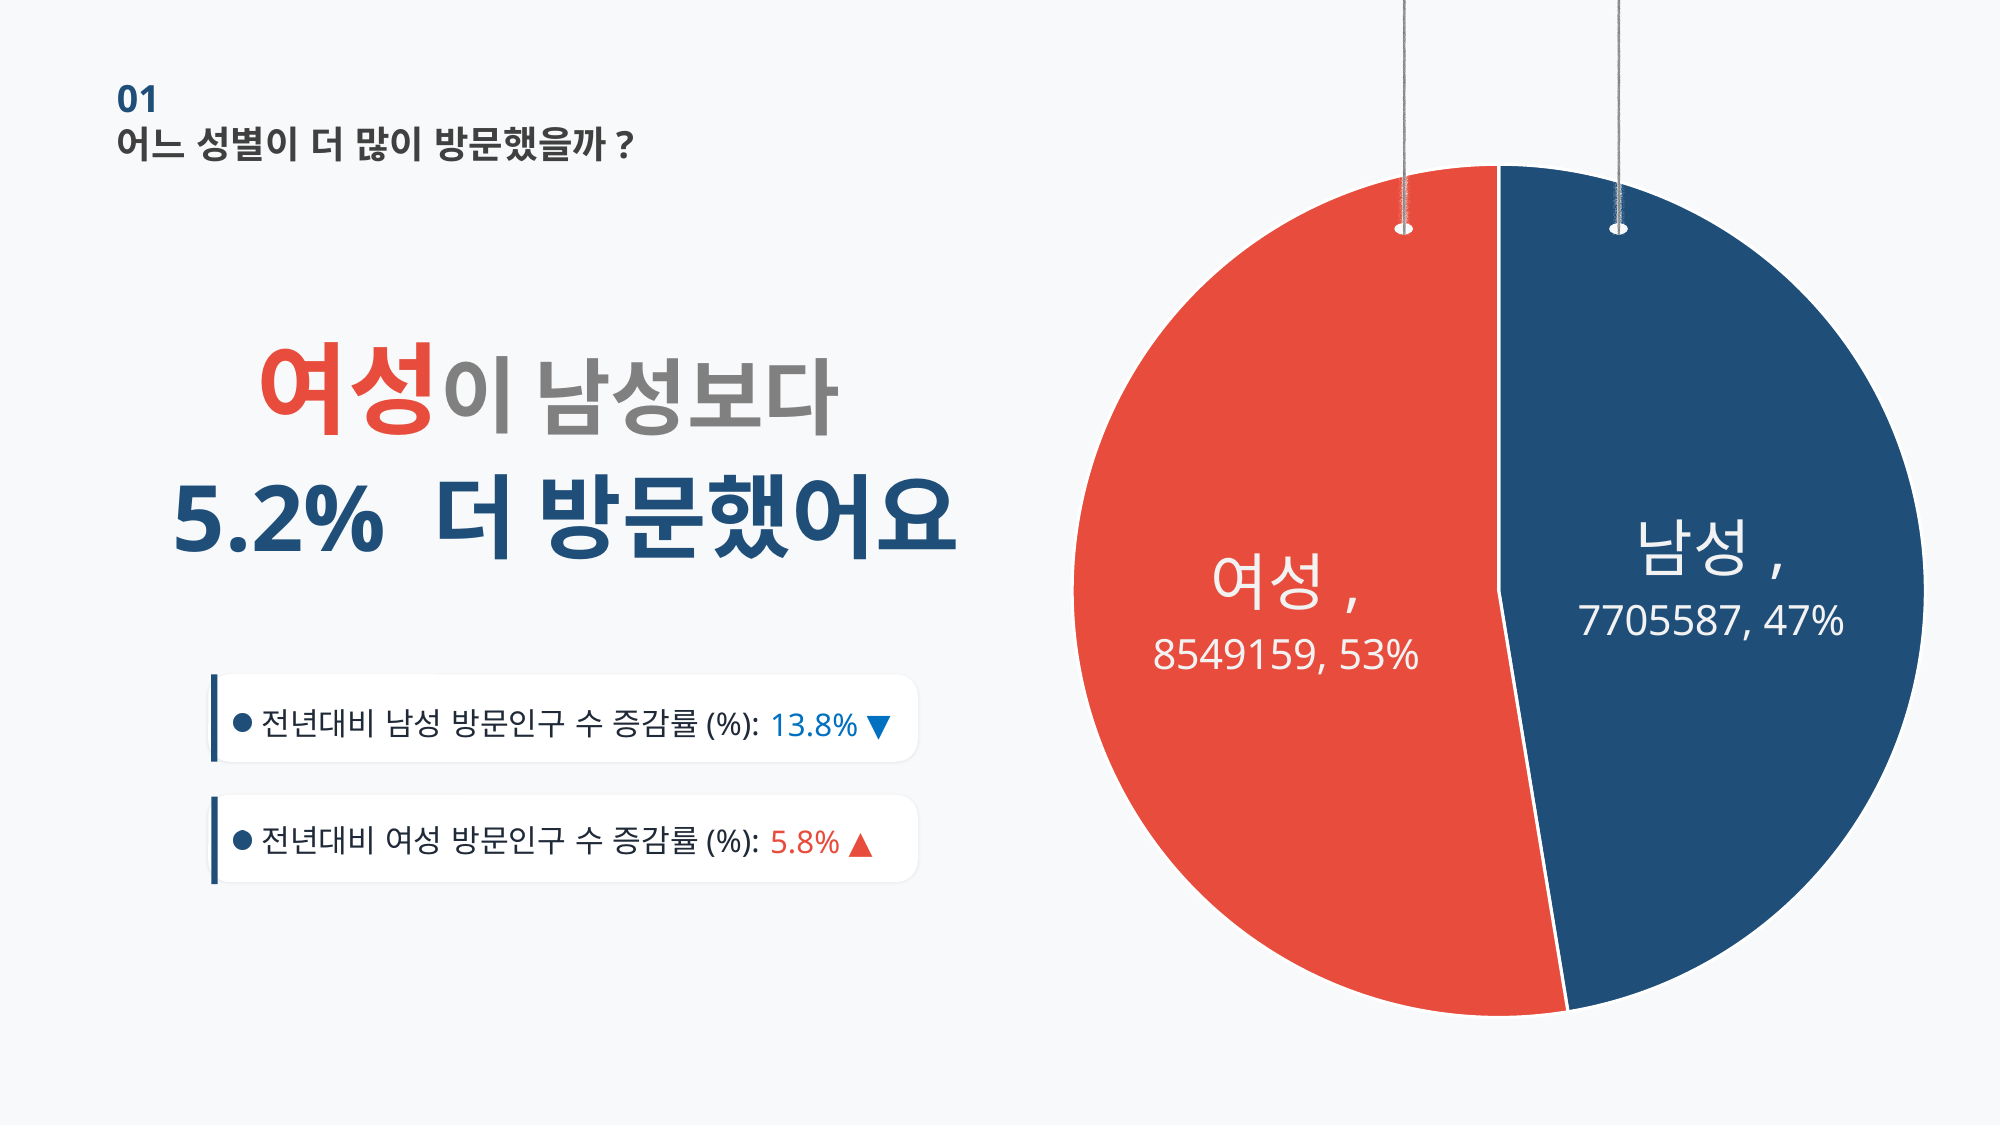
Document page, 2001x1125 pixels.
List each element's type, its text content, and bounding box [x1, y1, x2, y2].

picture [1612, 0, 1625, 235]
text_box [211, 796, 218, 885]
text_box 5.2% 더 방문했어요 [166, 452, 881, 579]
picture [1398, 0, 1411, 235]
chart [881, 146, 2000, 1036]
text_box 5.8% ▲ [769, 822, 881, 859]
text_box 13.8% ▼ [769, 705, 881, 742]
text_box 전년대비 남성 방문인구 수 증감률(%): [261, 707, 769, 739]
text_box [218, 794, 881, 883]
text_box [218, 674, 881, 762]
text_box 전년대비 여성 방문인구 수 증감률(%): [261, 824, 769, 856]
picture [233, 830, 252, 850]
text_box 여성이 [256, 350, 548, 422]
text_box 남성보다 [534, 358, 881, 431]
picture [233, 713, 252, 733]
text_box 01 [116, 66, 796, 112]
text_box 어느 성별이 더 많이 방문했을까? [116, 112, 796, 175]
text_box [211, 674, 218, 762]
